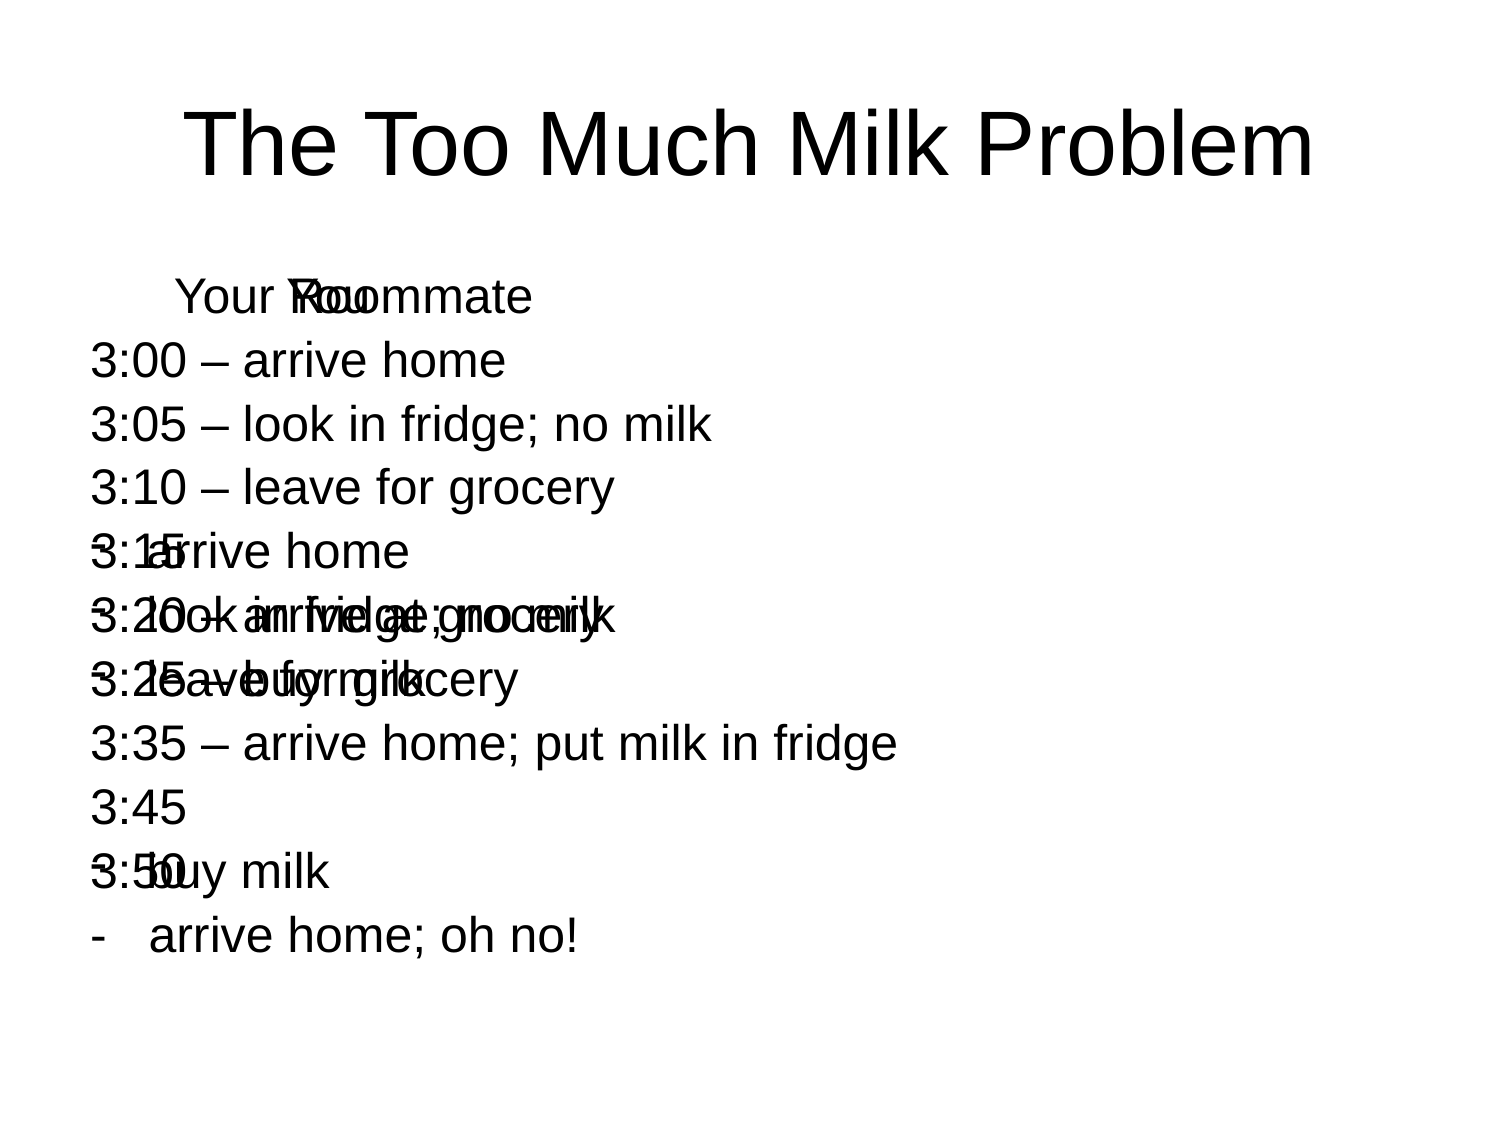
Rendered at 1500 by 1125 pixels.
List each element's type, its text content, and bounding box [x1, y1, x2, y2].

list Your Roommate arrive home look in fridge; no milk leave for grocery buy milk - arrive home; oh no! [74, 262, 1426, 1006]
title The Too Much Milk Problem [74, 44, 1426, 233]
